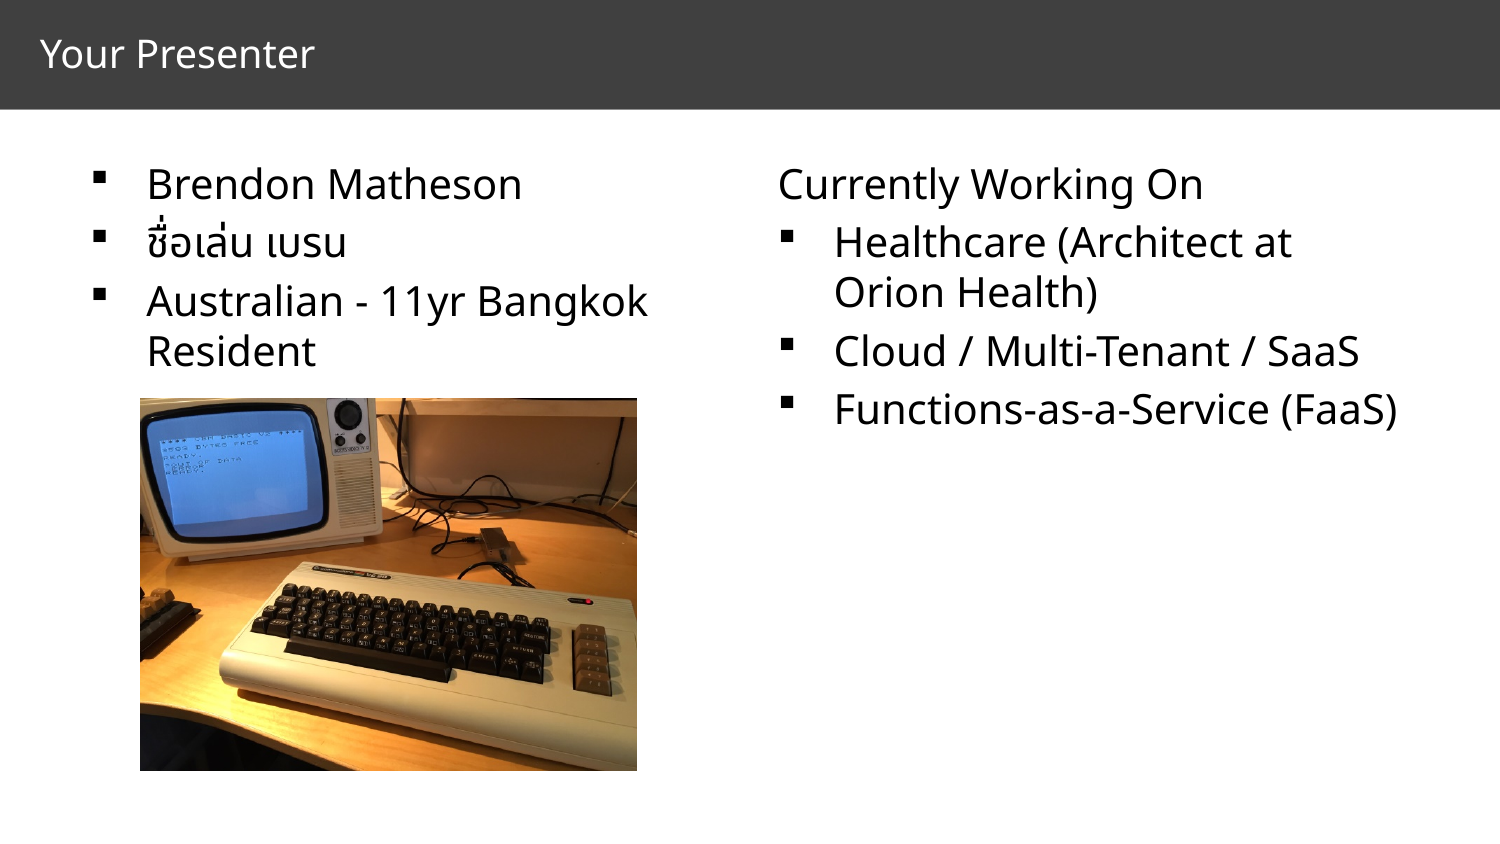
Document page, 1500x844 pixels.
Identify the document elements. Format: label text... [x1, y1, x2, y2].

list Currently Working On Healthcare (Architect at Orion Health) Cloud / Multi-Tenant / SaaS Functions-as-a-Service (FaaS) [762, 150, 1425, 753]
list Brendon Matheson ชื่อเล่น เบรน Australian - 11yr Bangkok Resident [75, 150, 738, 753]
text_box [0, 0, 1500, 111]
picture [139, 398, 637, 771]
title Your Presenter [24, 21, 1483, 85]
